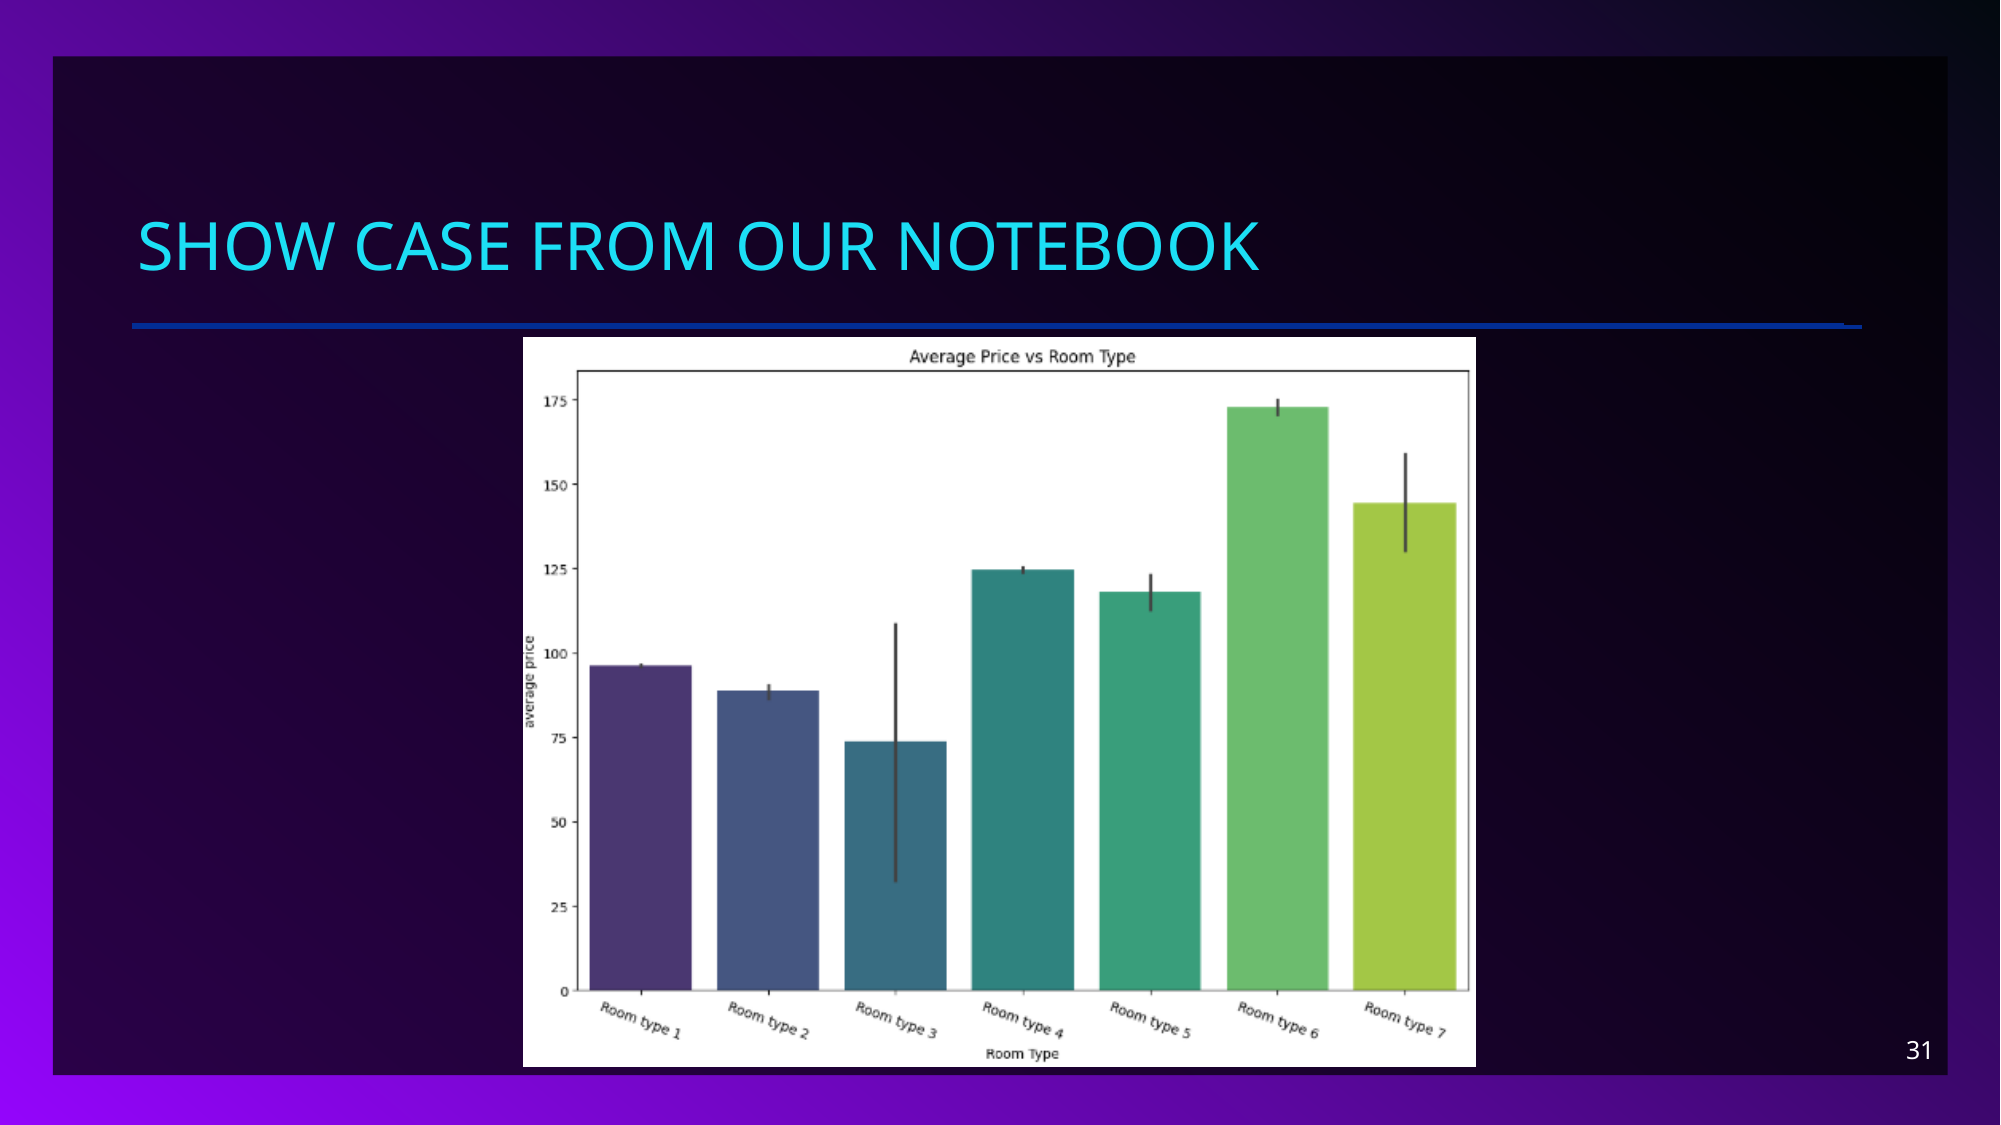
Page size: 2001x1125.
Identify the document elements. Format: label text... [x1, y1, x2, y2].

slide_number 31 [1499, 1021, 1950, 1082]
picture [523, 337, 1476, 1067]
title Show Case from our notebook [137, 105, 1862, 293]
